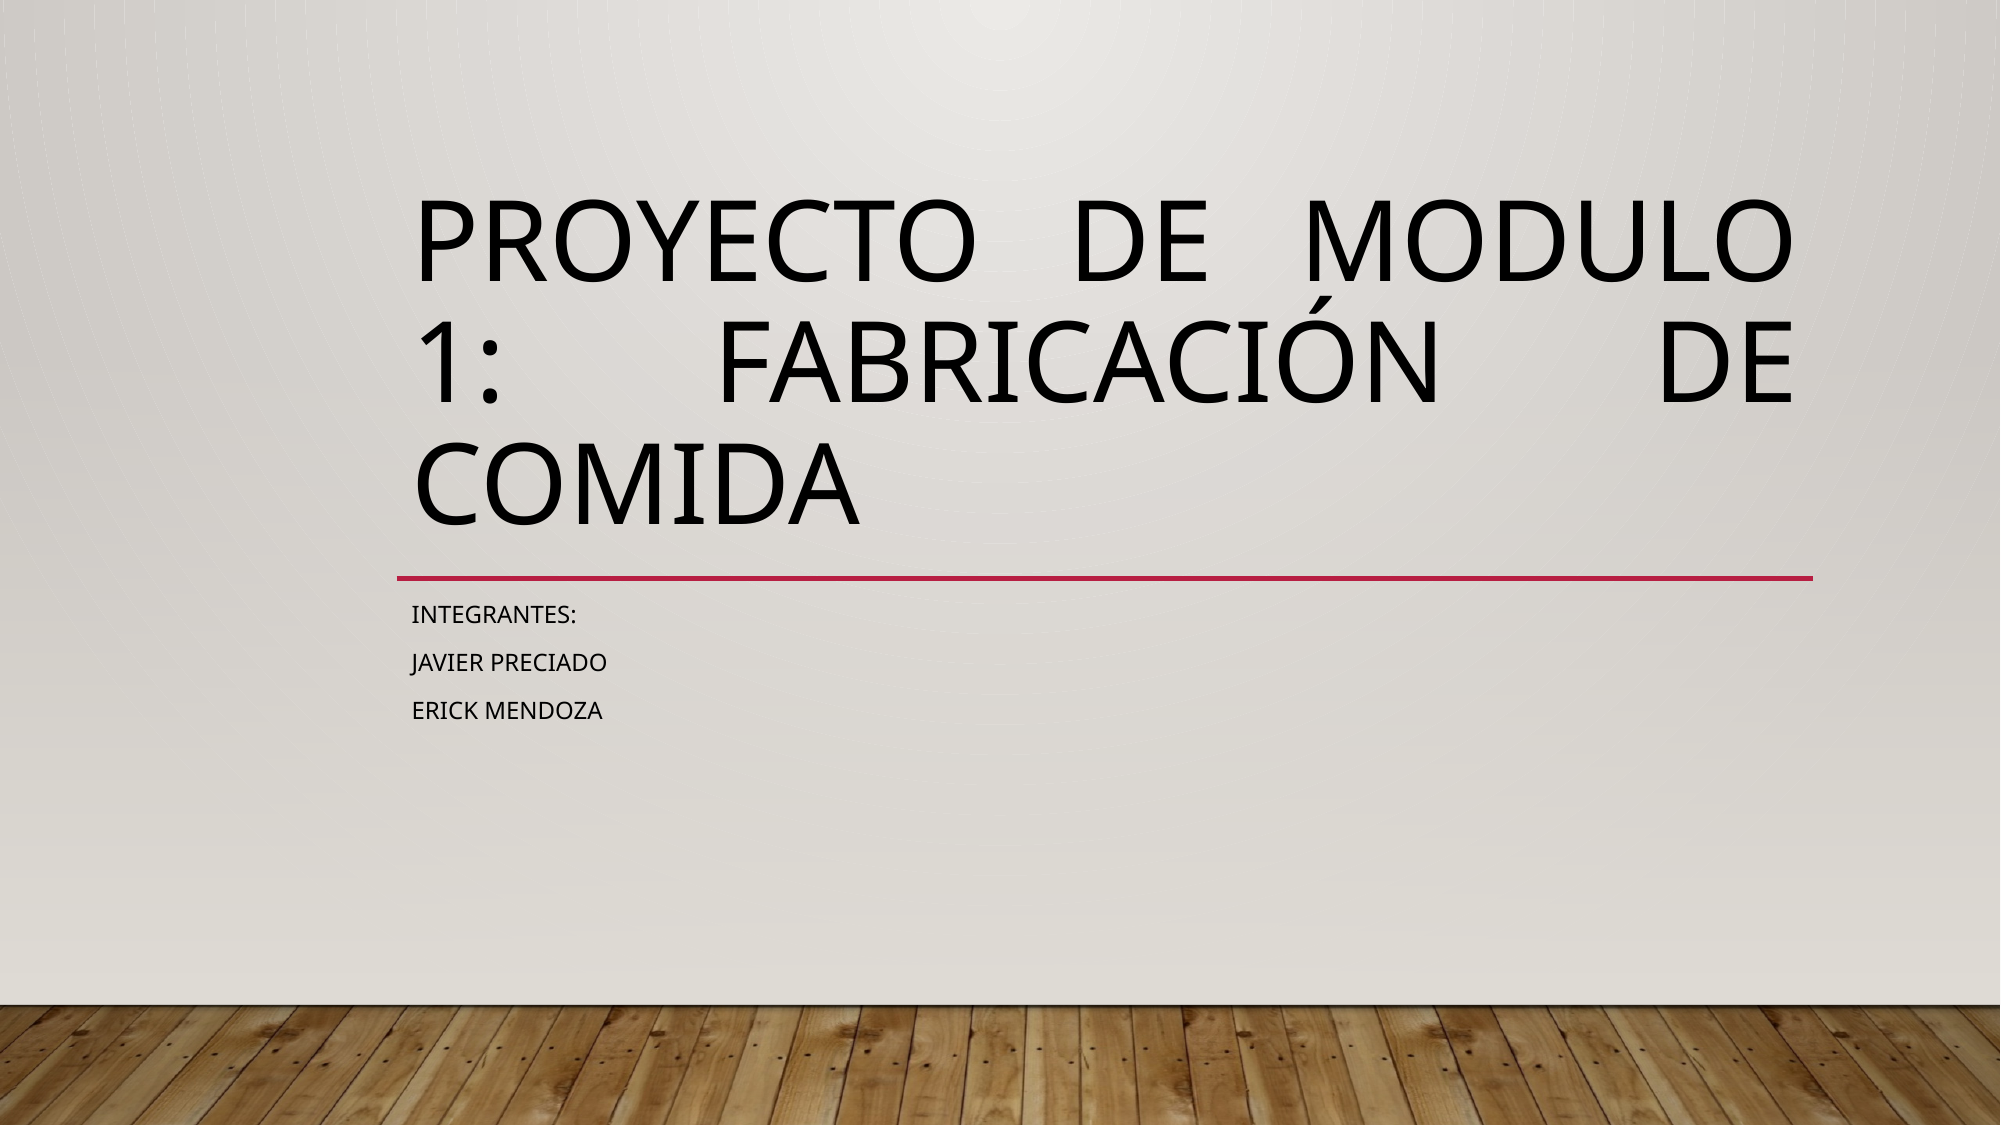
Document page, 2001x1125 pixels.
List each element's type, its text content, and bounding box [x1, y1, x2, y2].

subtitle Integrantes: Javier Preciado Erick Mendoza [396, 579, 1814, 740]
picture [0, 1005, 2000, 1125]
title Proyecto de modulo 1: Fabricación de comida [396, 131, 1814, 549]
